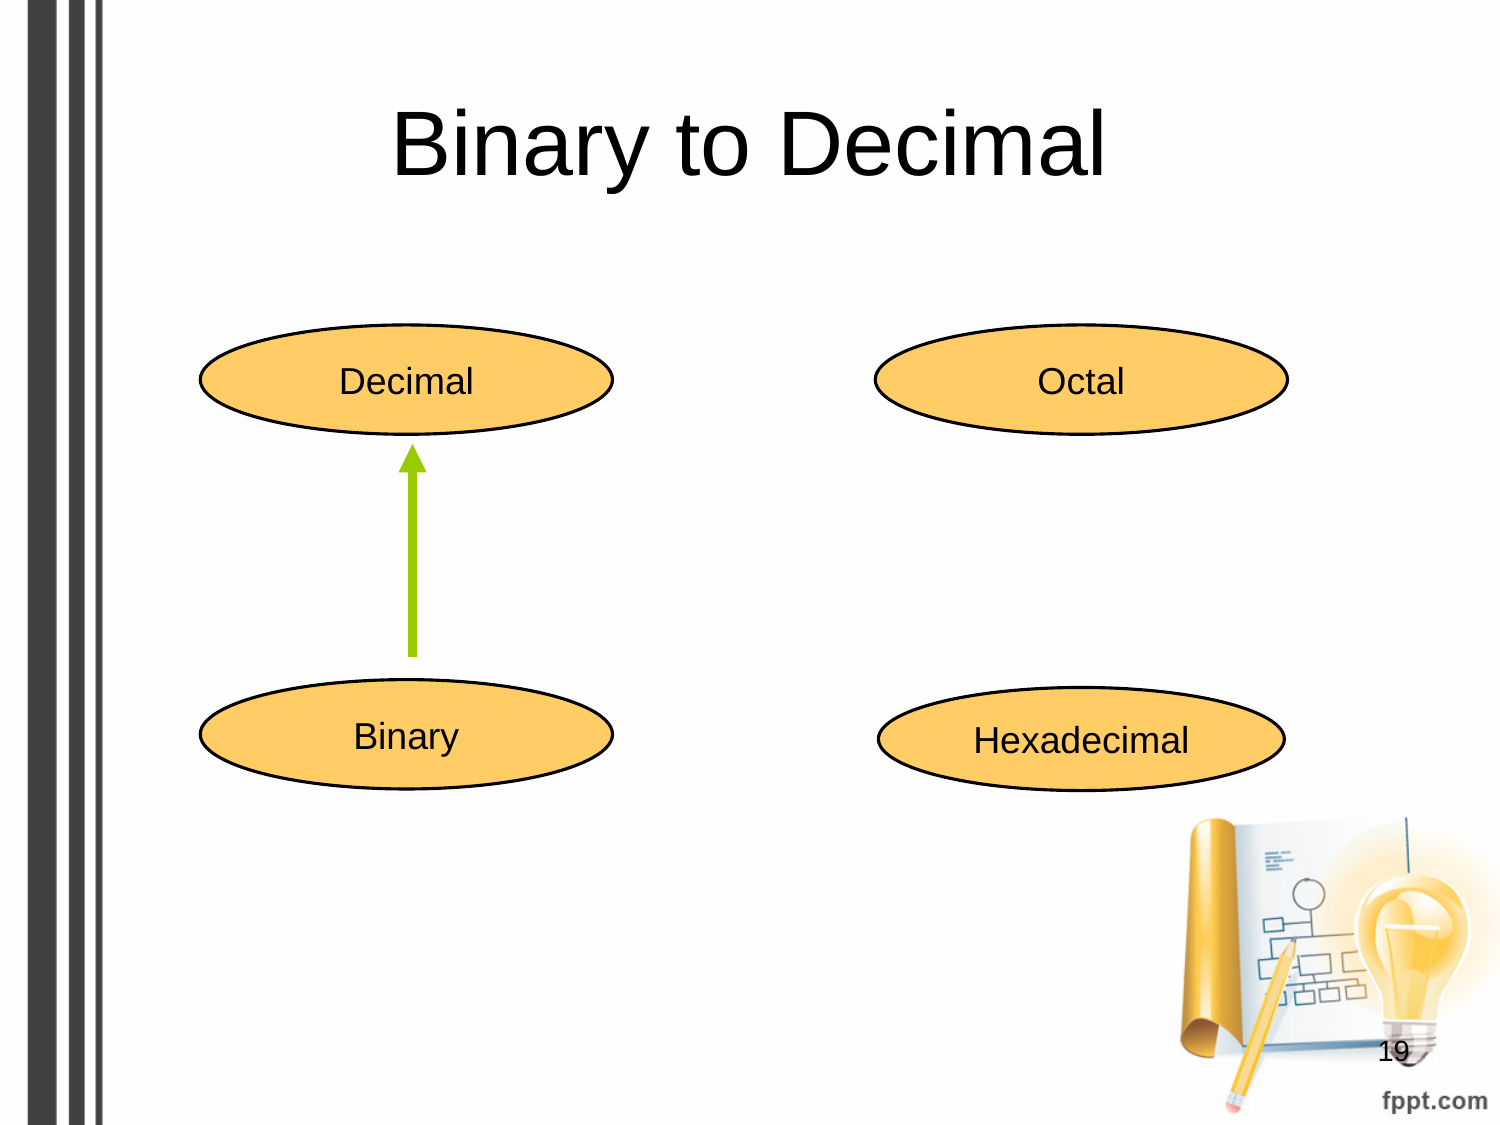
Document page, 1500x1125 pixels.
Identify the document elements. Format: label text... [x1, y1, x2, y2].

slide_number ‹#› [1074, 1024, 1425, 1103]
text_box Octal [875, 324, 1288, 435]
title Binary to Decimal [75, 45, 1425, 233]
text_box Hexadecimal [878, 687, 1285, 791]
text_box Binary [200, 679, 613, 789]
text_box Decimal [200, 324, 613, 435]
picture [0, 0, 1500, 1125]
